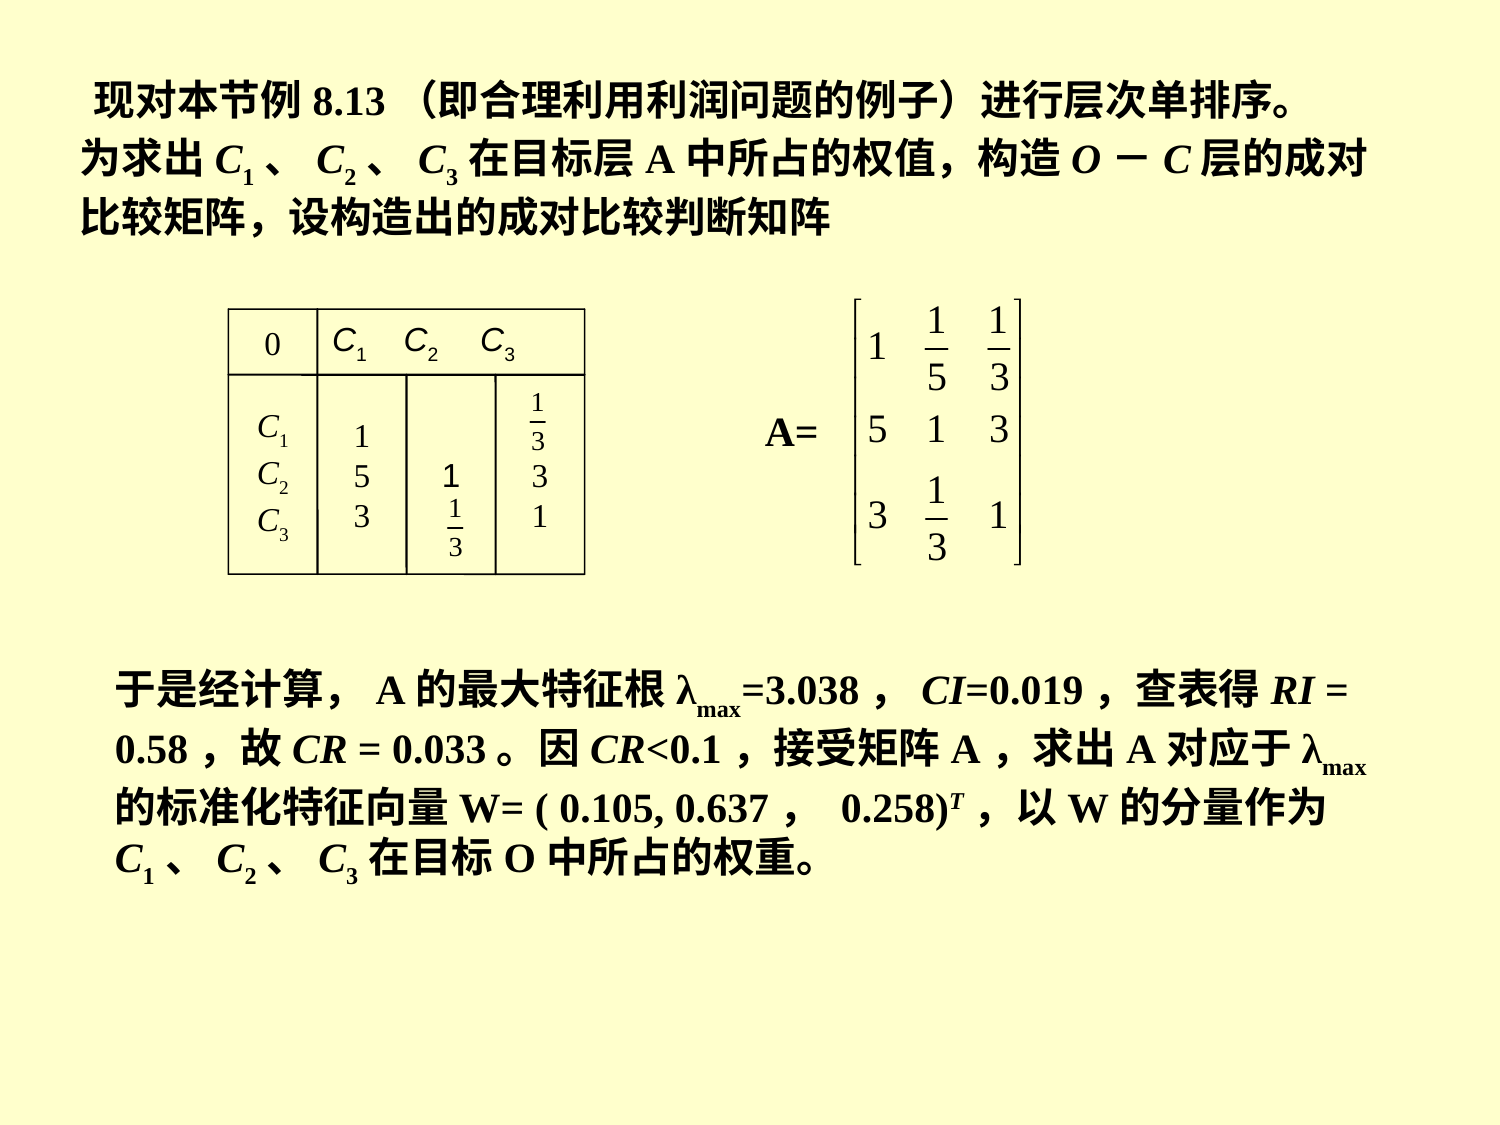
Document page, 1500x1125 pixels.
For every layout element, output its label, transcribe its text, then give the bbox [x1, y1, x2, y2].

text_box 现对本节例8.13（即合理利用利润问题的例子）进行层次单排序。 [79, 66, 1330, 124]
text_box 为求出C1、C2、C3在目标层A中所占的权值，构造O－C层的成对比较矩阵，设构造出的成对比较判断知阵 [64, 124, 1412, 248]
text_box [228, 308, 585, 575]
text_box 于是经计算，A的最大特征根λmax=3.038，CI=0.019，查表得RI = 0.58，故CR = 0.033。因CR<0.1，接受矩阵A，求出A对应于λmax的标准化特征向量W= ( 0.105, 0.637， 0.258)T，以W的分量作为C1、C2、C3在目标O中所占的权重。 [100, 655, 1400, 897]
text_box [749, 290, 1037, 575]
